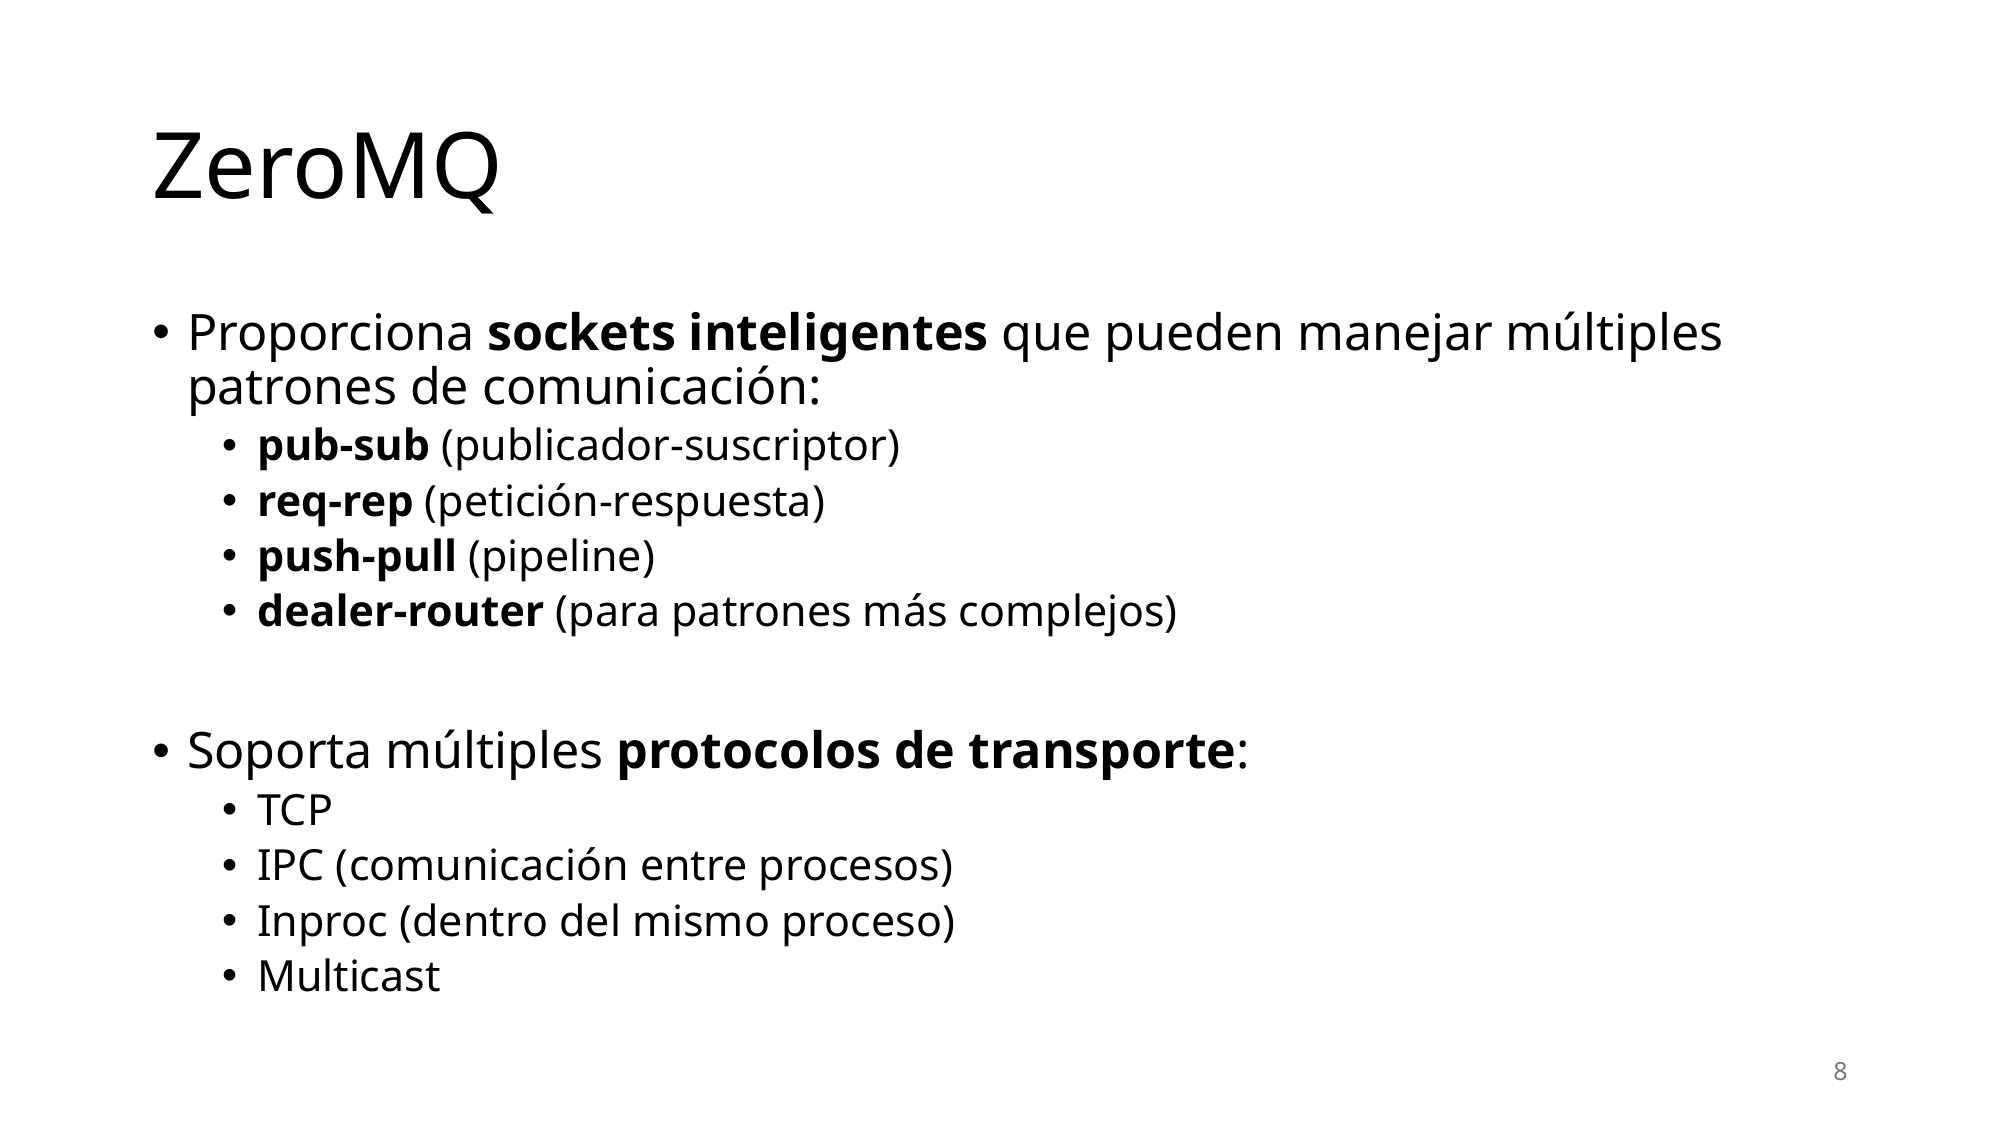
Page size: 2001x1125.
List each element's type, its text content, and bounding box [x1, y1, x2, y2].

title ZeroMQ [137, 59, 1863, 278]
slide_number 8 [1412, 1042, 1863, 1103]
list Proporciona sockets inteligentes que pueden manejar múltiples patrones de comunicación: pub-sub (publicador-suscriptor) req-rep (petición-respuesta) push-pull (pipeline) dealer-router (para patrones más complejos) Soporta múltiples protocolos de transporte: TCP IPC (comunicación entre procesos) Inproc (dentro del mismo proceso) Multicast [137, 299, 1863, 1014]
